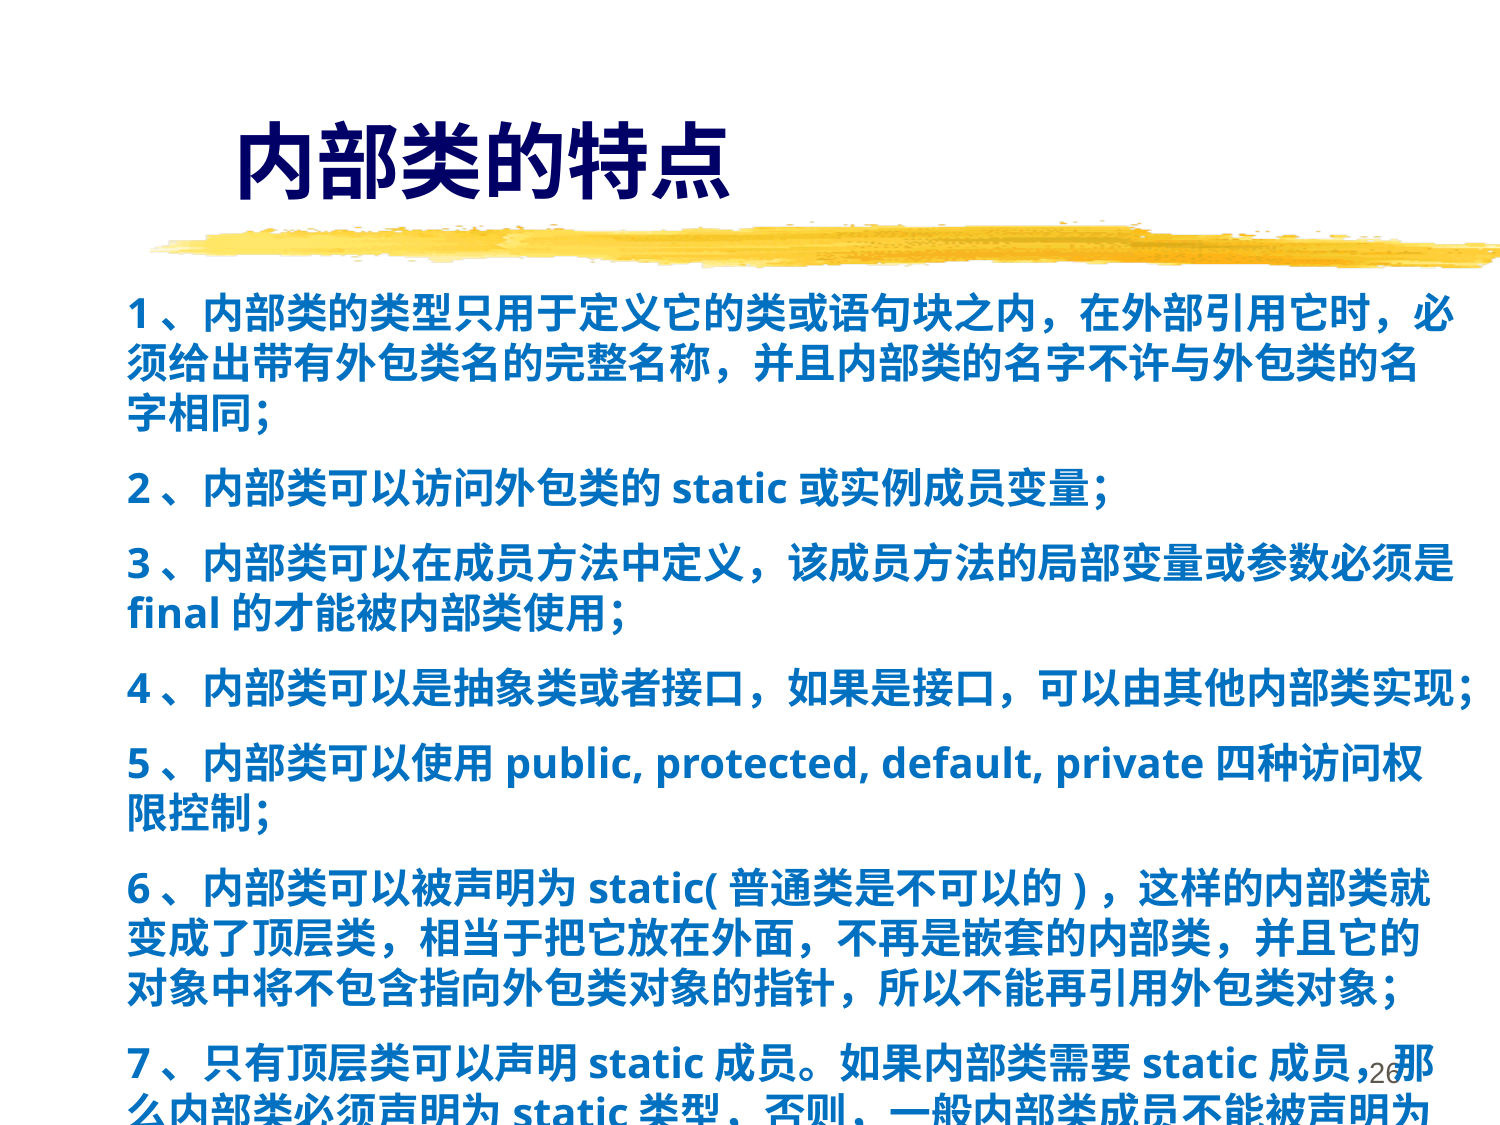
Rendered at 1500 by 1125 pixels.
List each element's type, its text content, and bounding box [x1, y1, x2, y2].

text_box 内部类的特点 [218, 101, 1270, 217]
picture [150, 215, 1500, 279]
text_box 1、内部类的类型只用于定义它的类或语句块之内，在外部引用它时，必须给出带有外包类名的完整名称，并且内部类的名字不许与外包类的名字相同； 2、内部类可以访问外包类的static或实例成员变量； 3、内部类可以在成员方法中定义，该成员方法的局部变量或参数必须是final的才能被内部类使用； 4、内部类可以是抽象类或者接口，如果是接口，可以由其他内部类实现； 5、内部类可以使用public, protected, default, private四种访问权限控制； 6、内部类可以被声明为static(普通类是不可以的)，这样的内部类就变成了顶层类，相当于把它放在外面，不再是嵌套的内部类，并且它的对象中将不包含指向外包类对象的指针，所以不能再引用外包类对象； 7、只有顶层类可以声明static成员。如果内部类需要static成员，那么内部类必须声明为static类型，否则，一般内部类成员不能被声明为static。 [112, 278, 1471, 1125]
